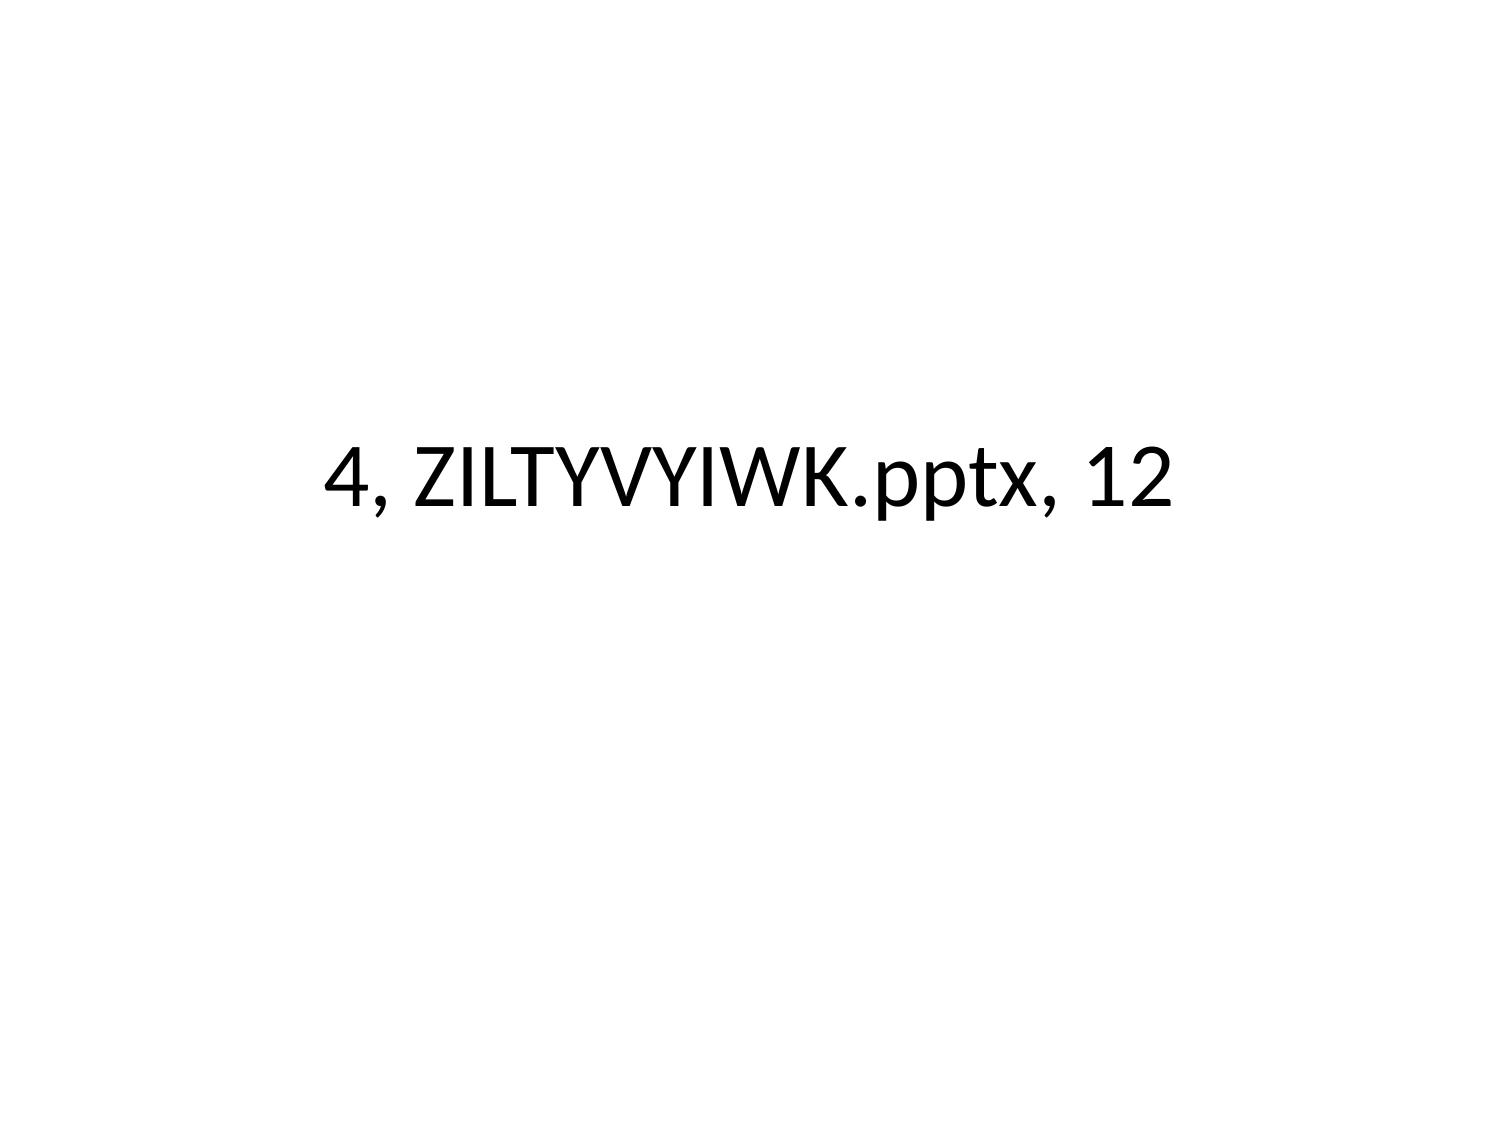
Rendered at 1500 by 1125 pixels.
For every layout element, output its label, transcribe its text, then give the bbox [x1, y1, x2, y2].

title 4, ZILTYVYIWK.pptx, 12 [112, 349, 1388, 591]
